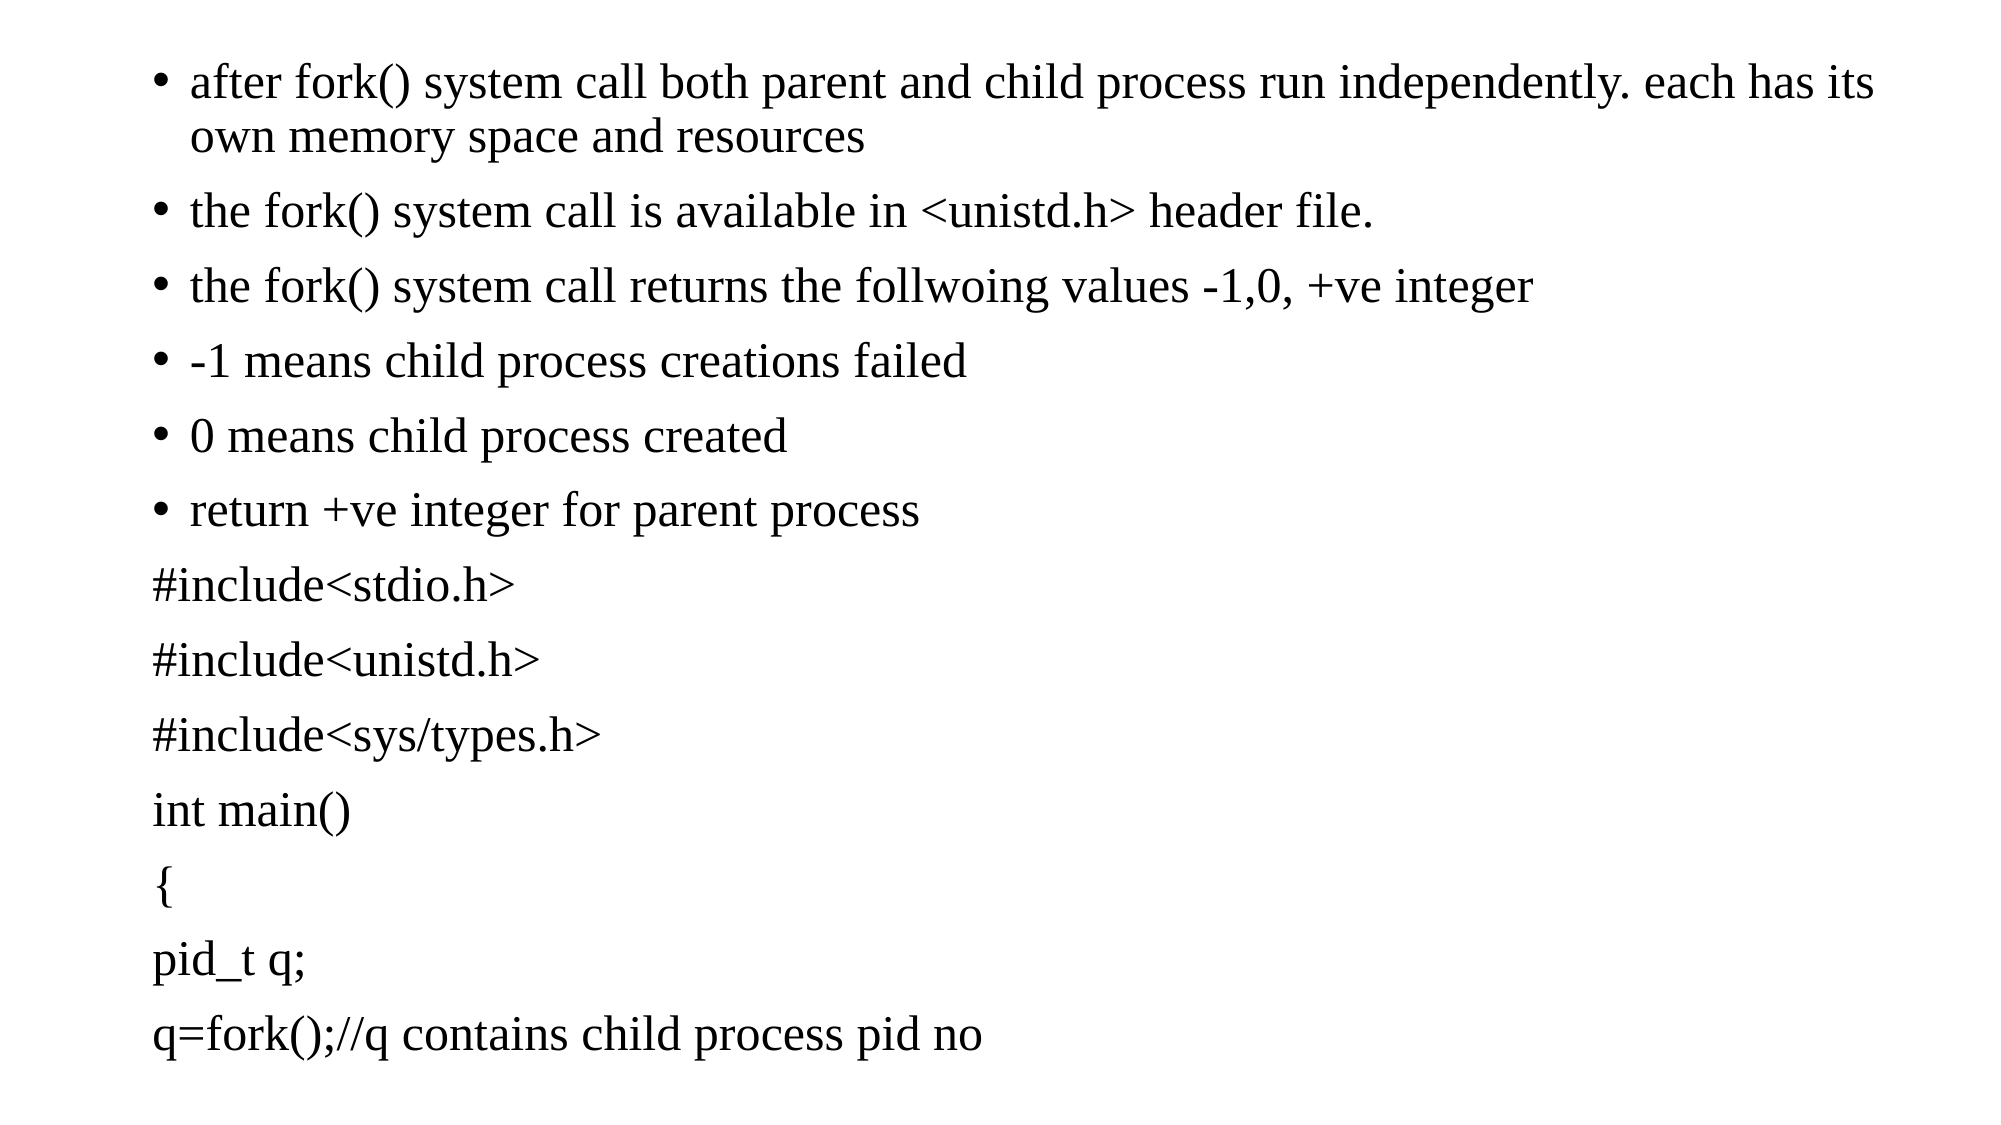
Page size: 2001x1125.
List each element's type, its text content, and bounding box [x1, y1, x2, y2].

list after fork() system call both parent and child process run independently. each has its own memory space and resources the fork() system call is available in <unistd.h> header file. the fork() system call returns the follwoing values -1,0, +ve integer -1 means child process creations failed 0 means child process created return +ve integer for parent process #include<stdio.h> #include<unistd.h> #include<sys/types.h> int main() { pid_t q; q=fork();//q contains child process pid no [137, 48, 1962, 1079]
